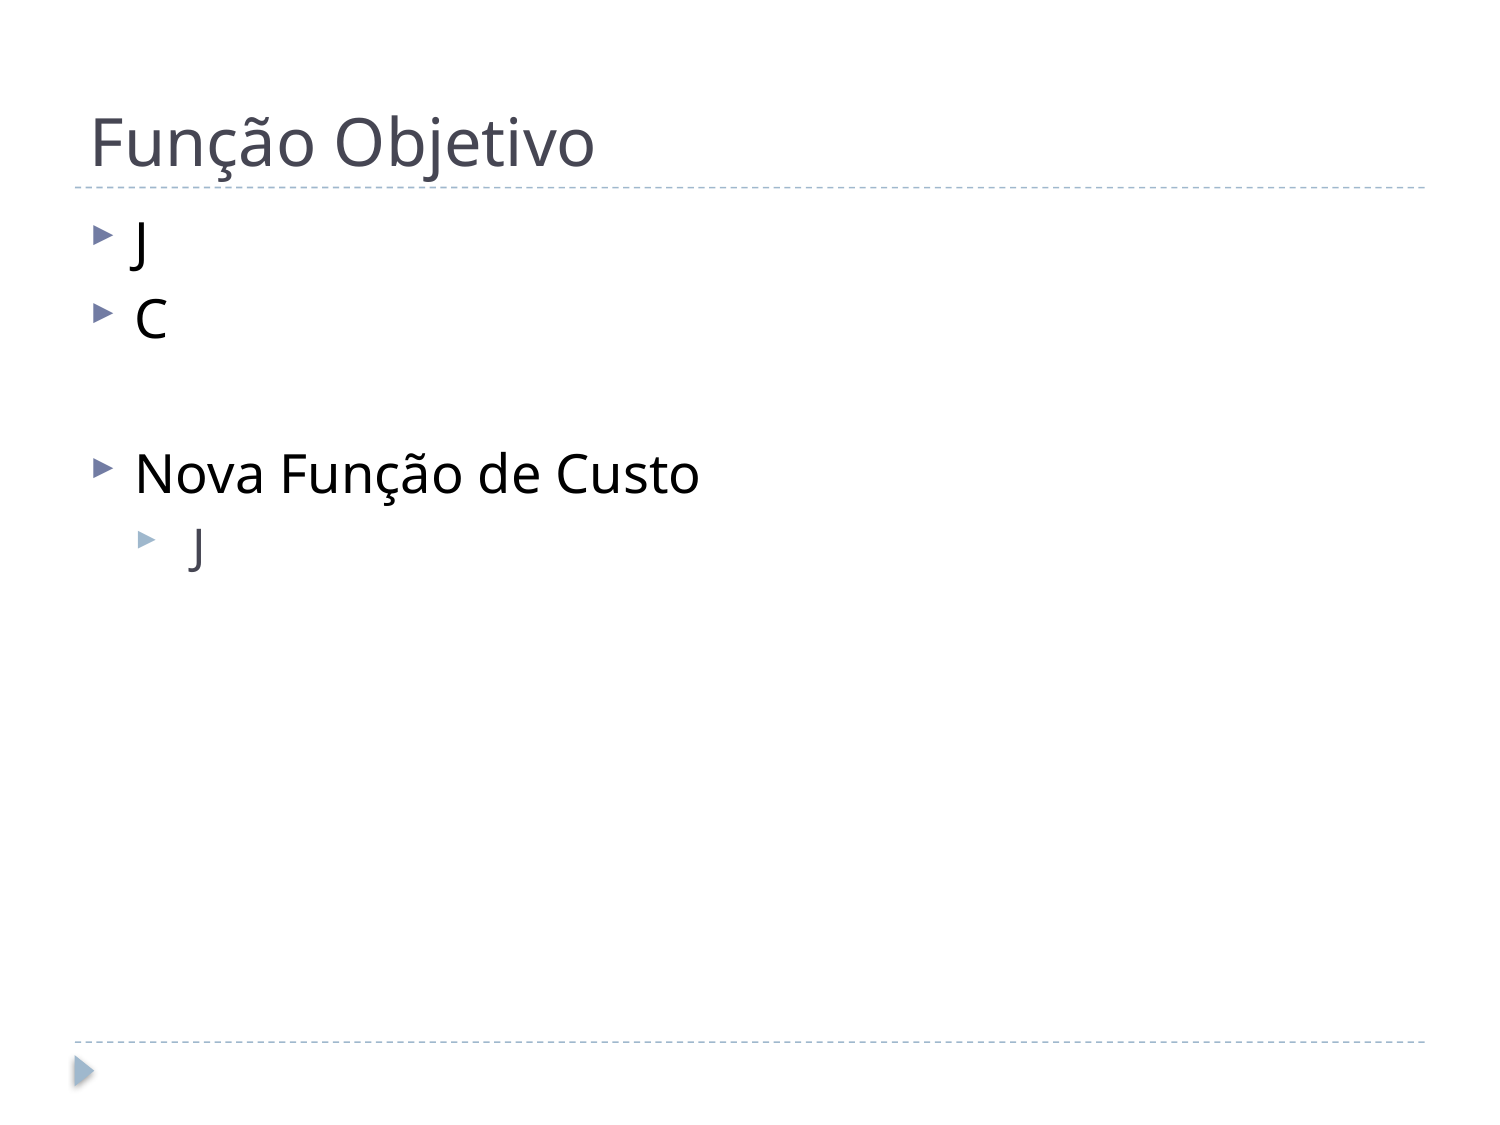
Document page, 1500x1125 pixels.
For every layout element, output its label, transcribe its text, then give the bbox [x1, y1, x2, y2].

title Função Objetivo [75, 24, 1425, 188]
